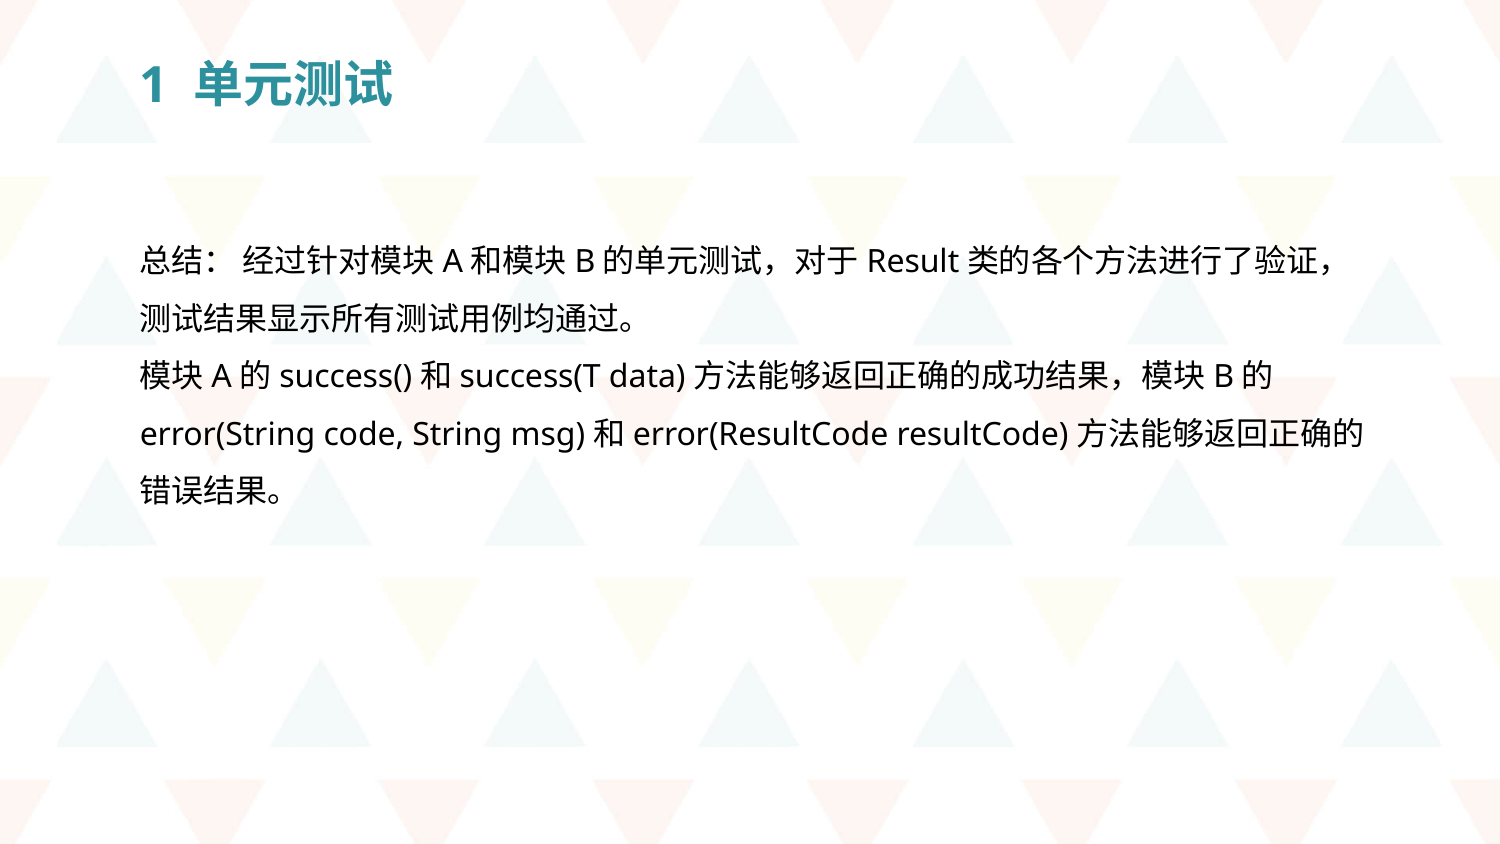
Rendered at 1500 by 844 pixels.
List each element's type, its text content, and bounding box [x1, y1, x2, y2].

text_box 1 单元测试 [125, 37, 1406, 129]
text_box 总结： 经过针对模块A和模块B的单元测试，对于Result类的各个方法进行了验证，测试结果显示所有测试用例均通过。 模块A的success()和success(T data)方法能够返回正确的成功结果，模块B的error(String code, String msg)和error(ResultCode resultCode)方法能够返回正确的错误结果。 [125, 214, 1391, 364]
picture [0, 0, 1500, 844]
